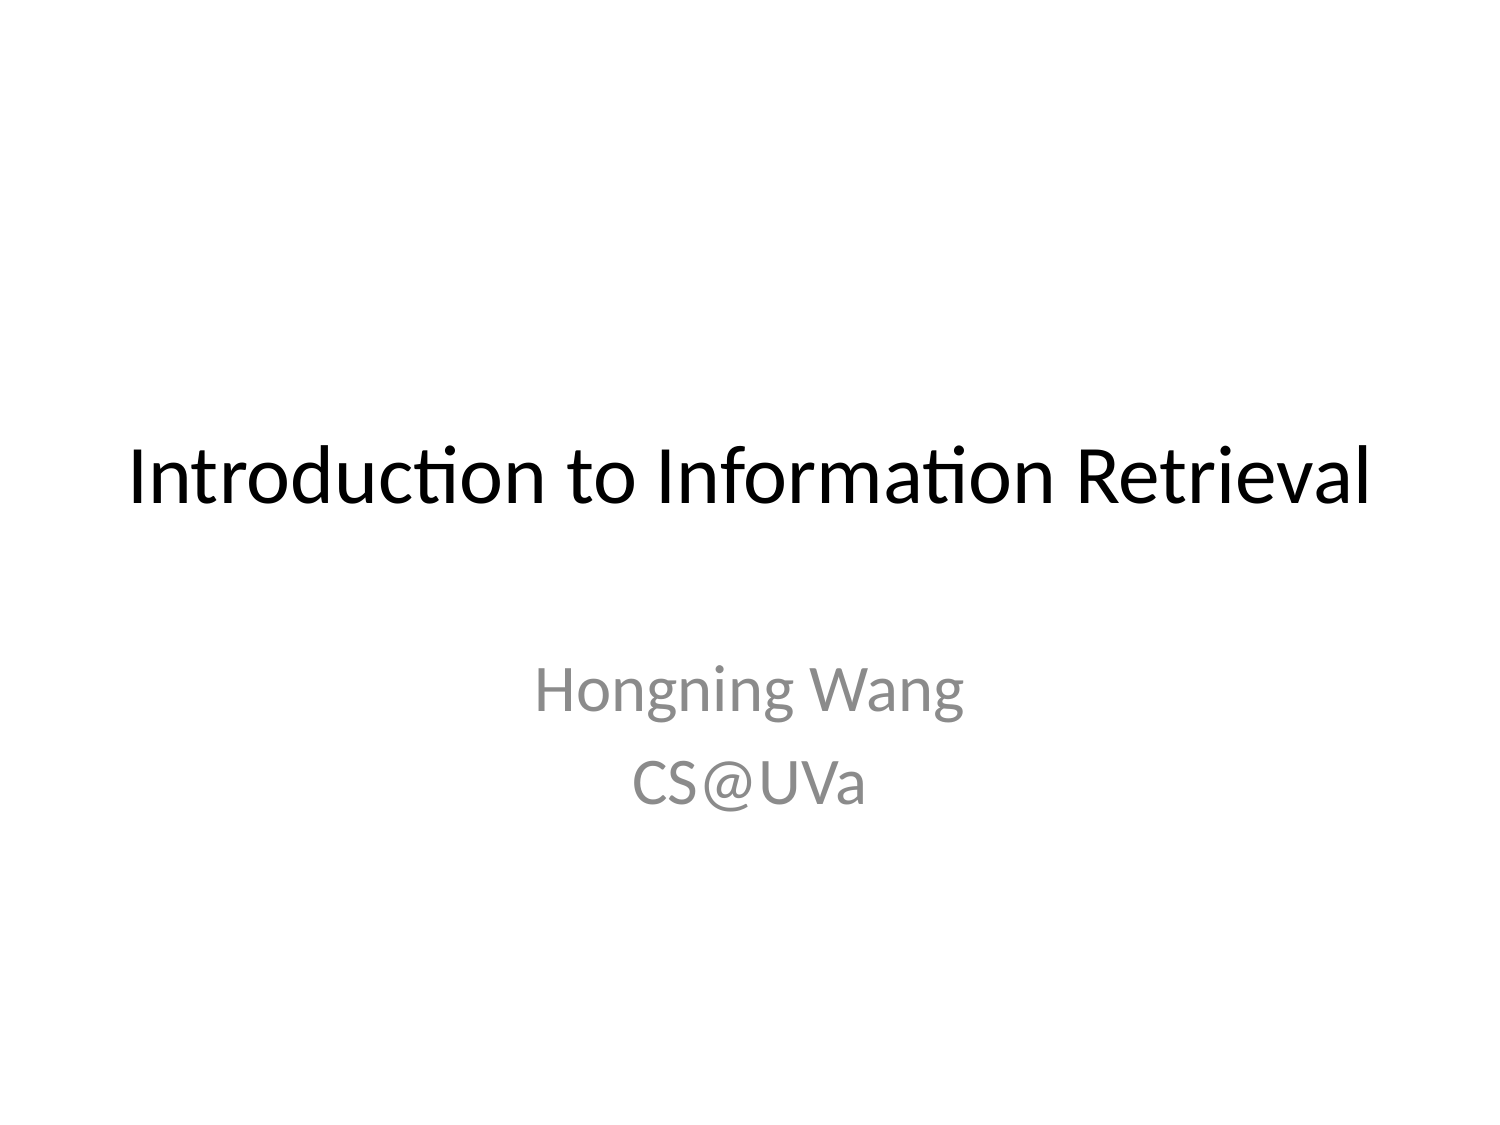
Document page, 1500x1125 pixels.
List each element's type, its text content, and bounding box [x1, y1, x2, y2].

title Introduction to Information Retrieval [50, 349, 1450, 591]
subtitle Hongning Wang CS@UVa [225, 637, 1275, 925]
